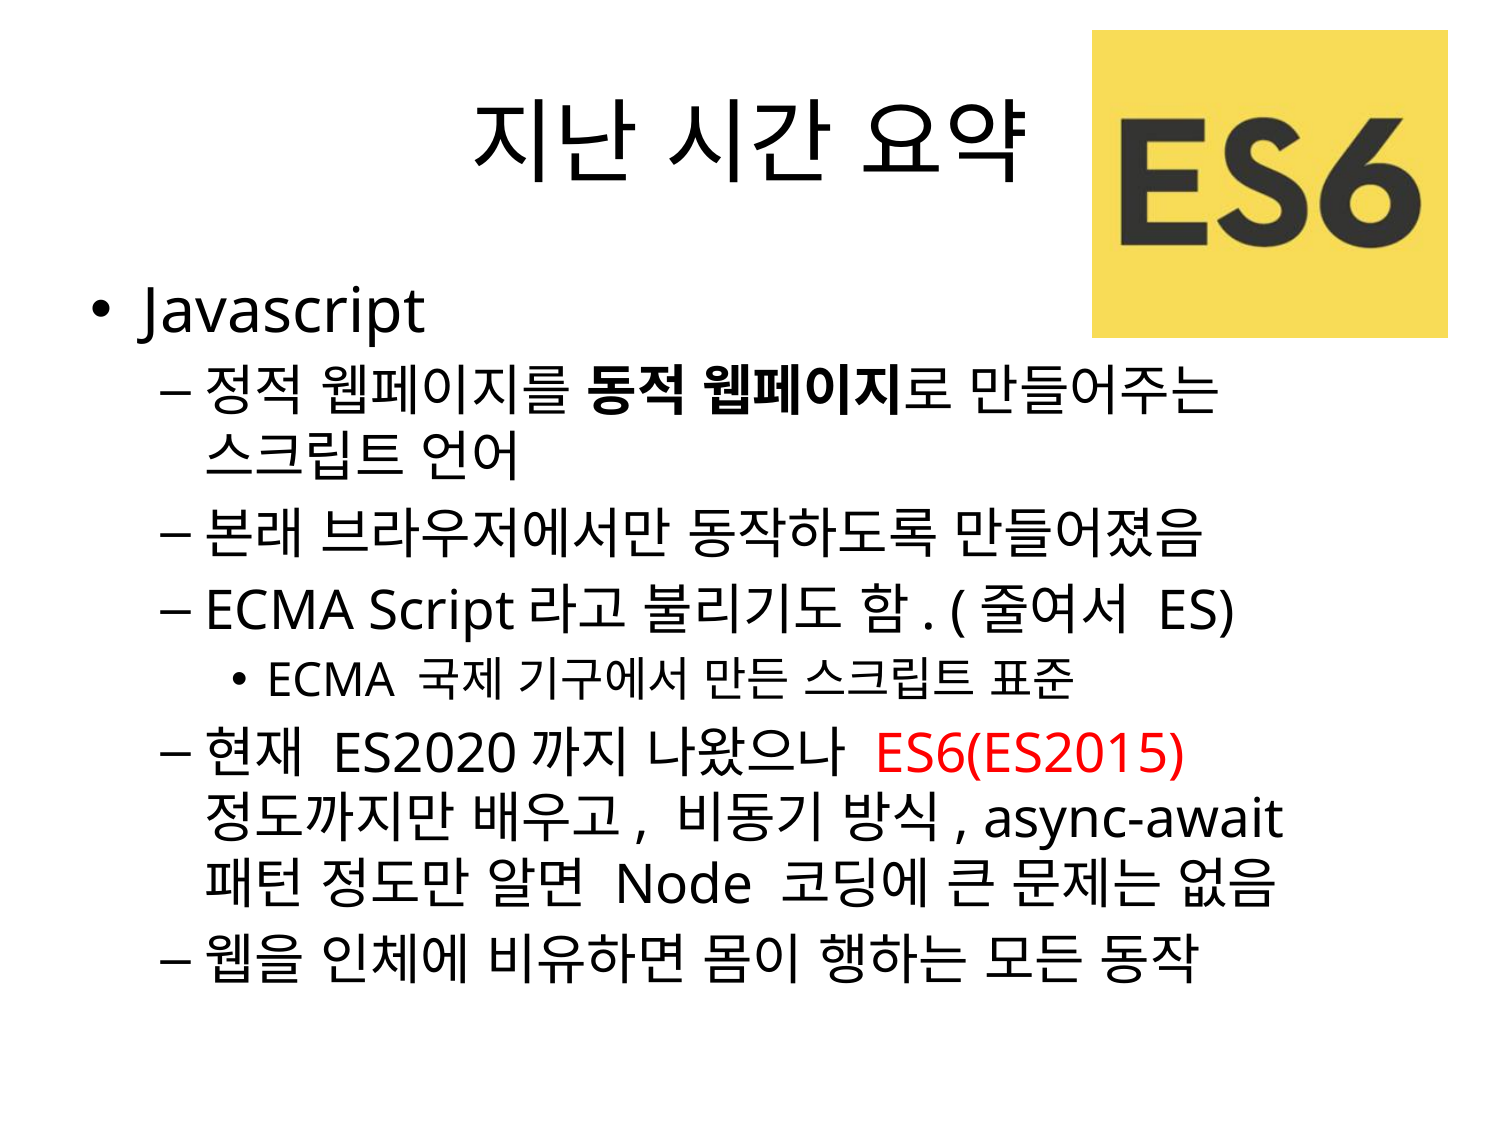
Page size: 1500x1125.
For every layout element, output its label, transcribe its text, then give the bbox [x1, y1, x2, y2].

list Javascript 정적 웹페이지를 동적 웹페이지로 만들어주는 스크립트 언어 본래 브라우저에서만 동작하도록 만들어졌음 ECMA Script라고 불리기도 함. (줄여서 ES) ECMA 국제 기구에서 만든 스크립트 표준 현재 ES2020까지 나왔으나 ES6(ES2015) 정도까지만 배우고, 비동기 방식, async-await 패턴 정도만 알면 Node 코딩에 큰 문제는 없음 웹을 인체에 비유하면 몸이 행하는 모든 동작 [75, 262, 1425, 1005]
title 지난 시간 요약 [75, 45, 1086, 233]
picture [1091, 30, 1448, 339]
